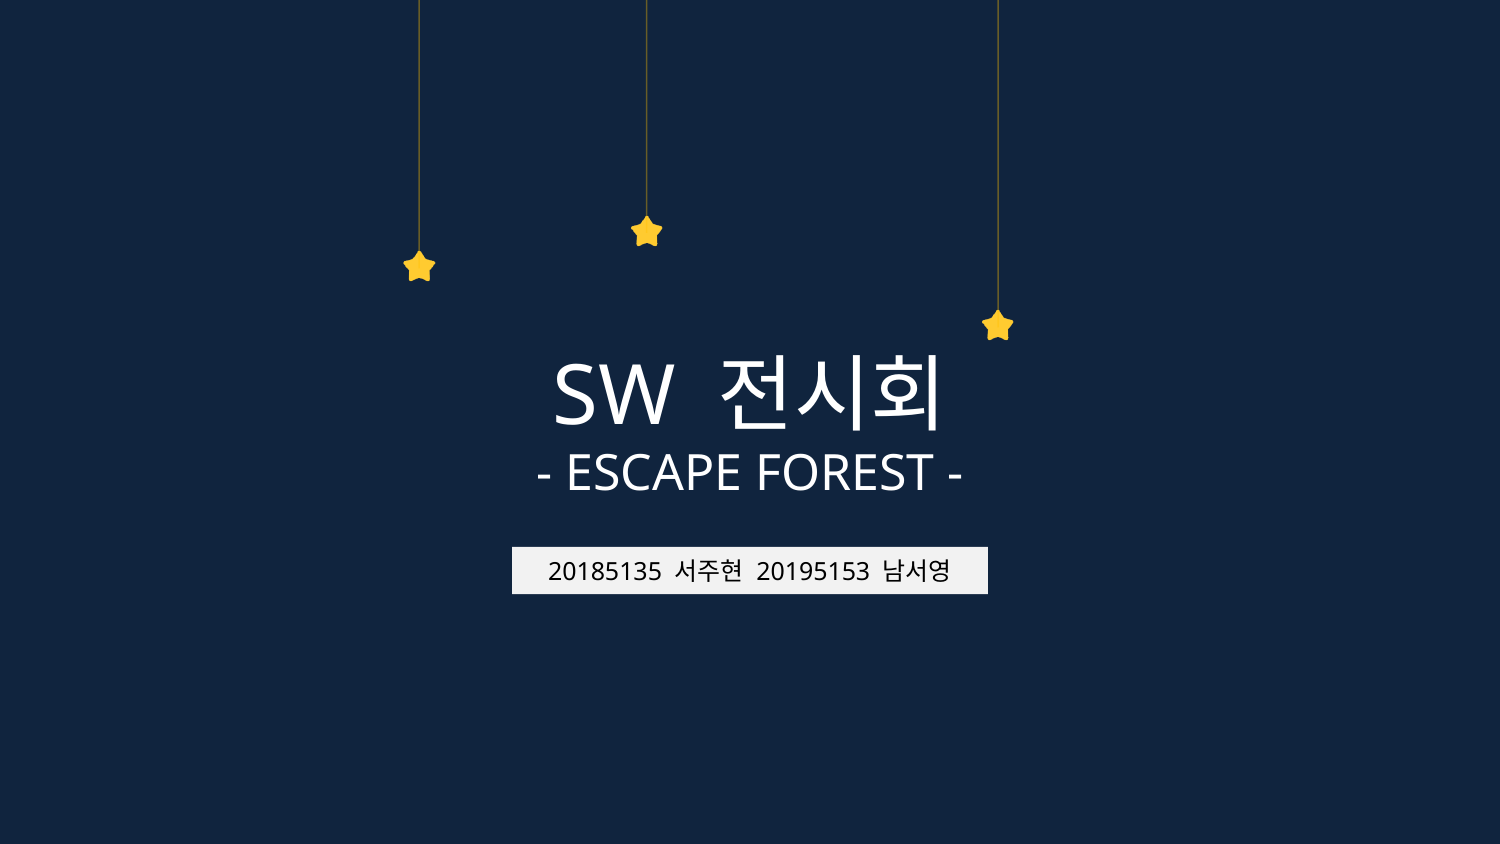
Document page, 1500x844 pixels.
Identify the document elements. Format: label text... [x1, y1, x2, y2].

picture [392, 244, 450, 289]
text_box 20185135 서주현 20195153 남서영 [510, 545, 990, 596]
text_box SW 전시회 - ESCAPE FOREST - [521, 333, 979, 509]
picture [971, 303, 1029, 348]
picture [619, 208, 677, 253]
